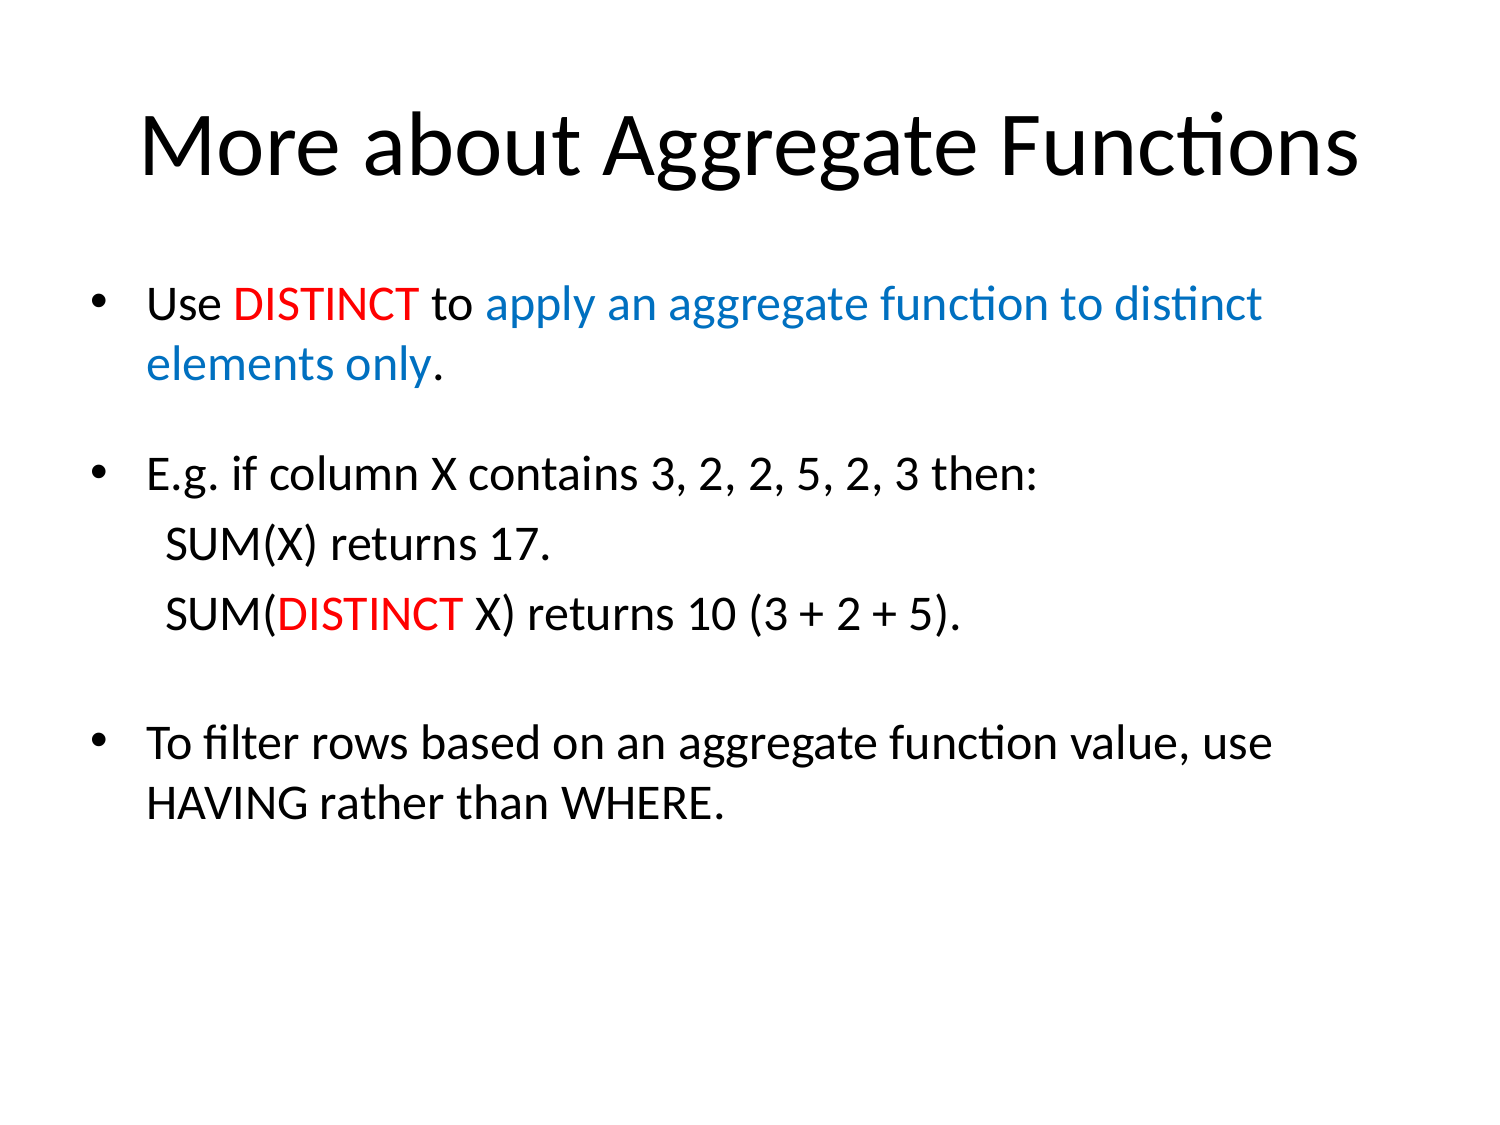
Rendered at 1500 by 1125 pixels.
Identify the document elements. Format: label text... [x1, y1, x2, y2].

title More about Aggregate Functions [75, 45, 1425, 233]
list Use DISTINCT to apply an aggregate function to distinct elements only. E.g. if column X contains 3, 2, 2, 5, 2, 3 then: SUM(X) returns 17. SUM(DISTINCT X) returns 10 (3 + 2 + 5). To filter rows based on an aggregate function value, use HAVING rather than WHERE. [75, 262, 1425, 1005]
